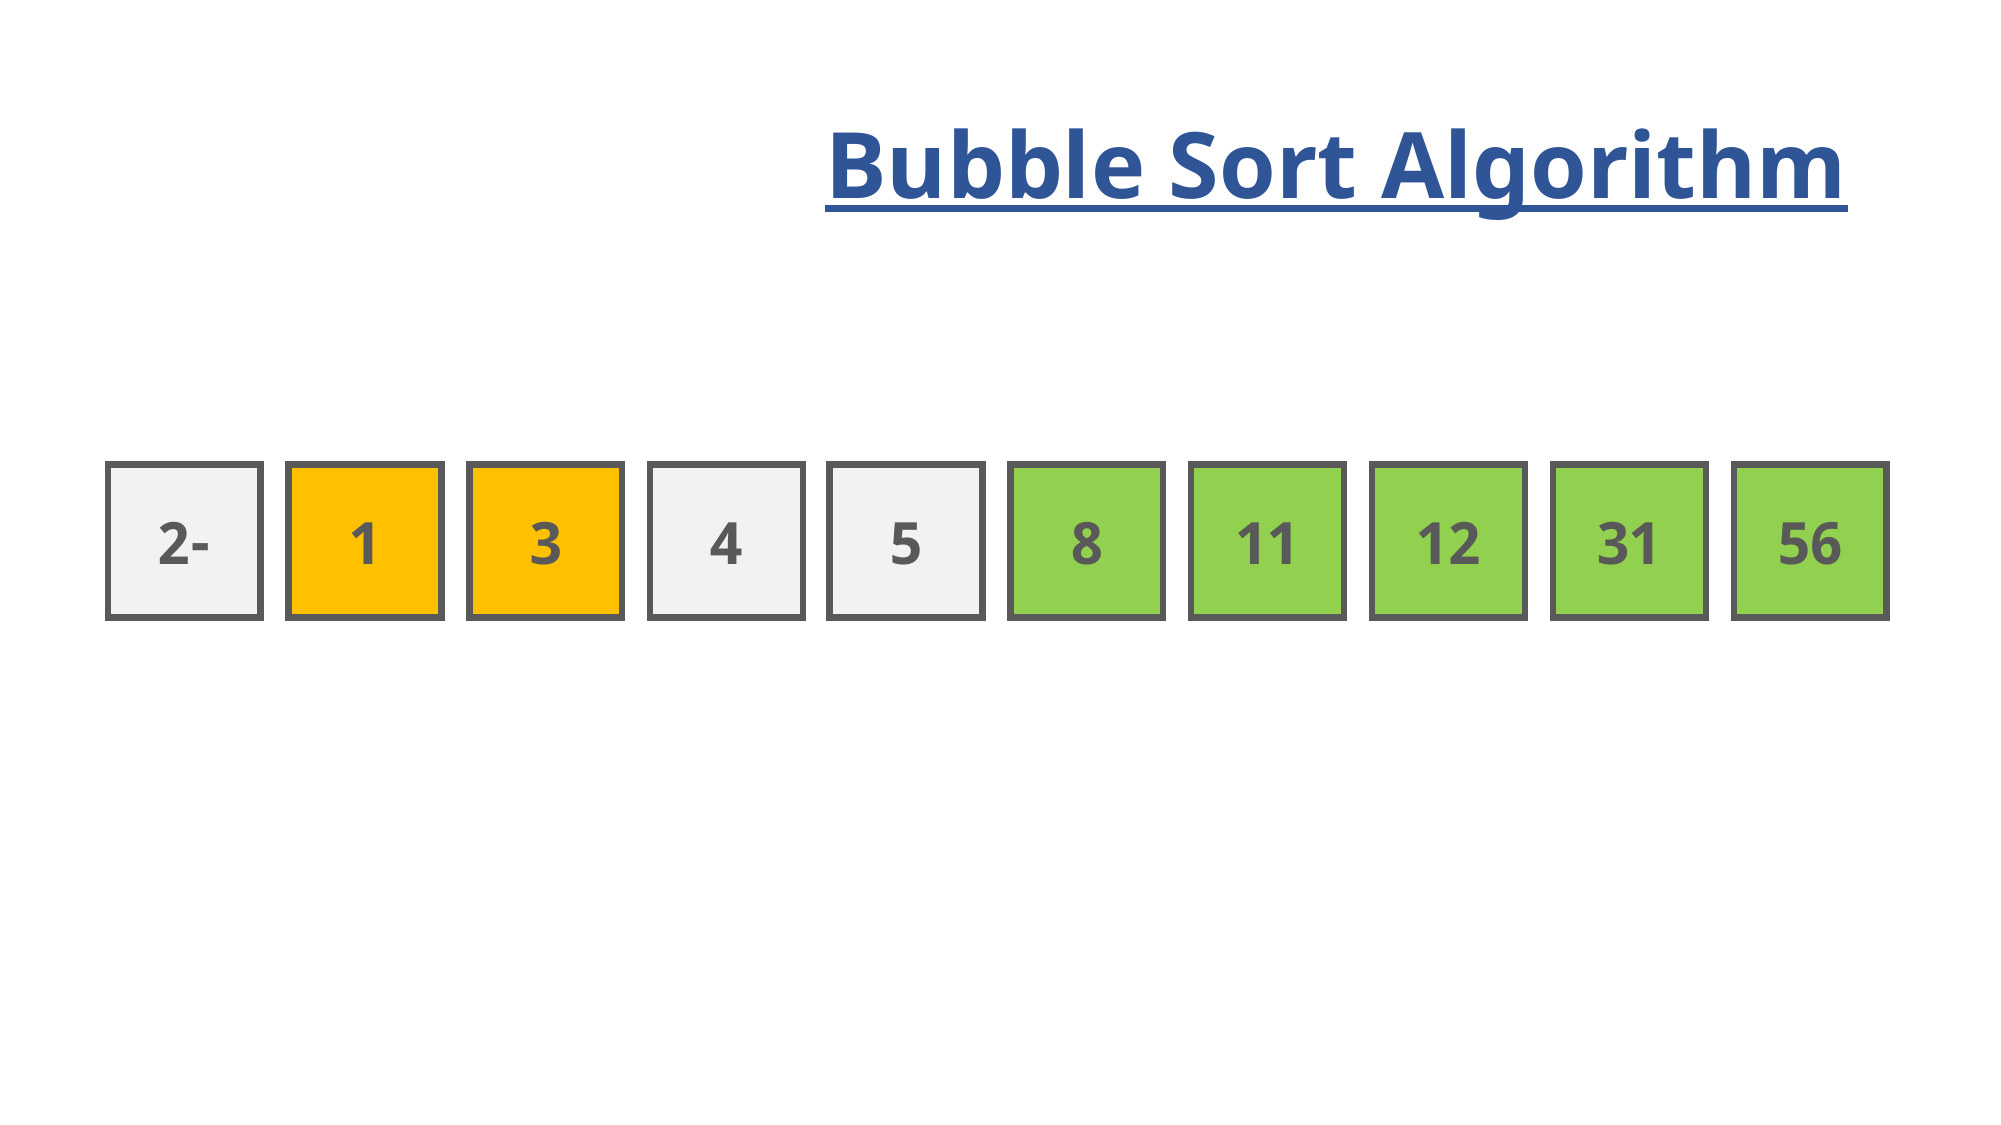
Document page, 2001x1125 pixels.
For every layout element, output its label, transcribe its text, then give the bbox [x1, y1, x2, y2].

text_box 1 [288, 464, 442, 618]
text_box 11 [1190, 464, 1345, 618]
text_box 8 [1009, 464, 1164, 618]
text_box 5 [829, 464, 983, 618]
text_box 3 [468, 464, 623, 618]
text_box 31 [1552, 464, 1707, 618]
text_box 56 [1733, 464, 1888, 618]
text_box 4 [649, 464, 804, 618]
title Bubble Sort Algorithm [137, 59, 1863, 278]
text_box 12 [1371, 464, 1526, 618]
text_box -2 [107, 464, 262, 618]
